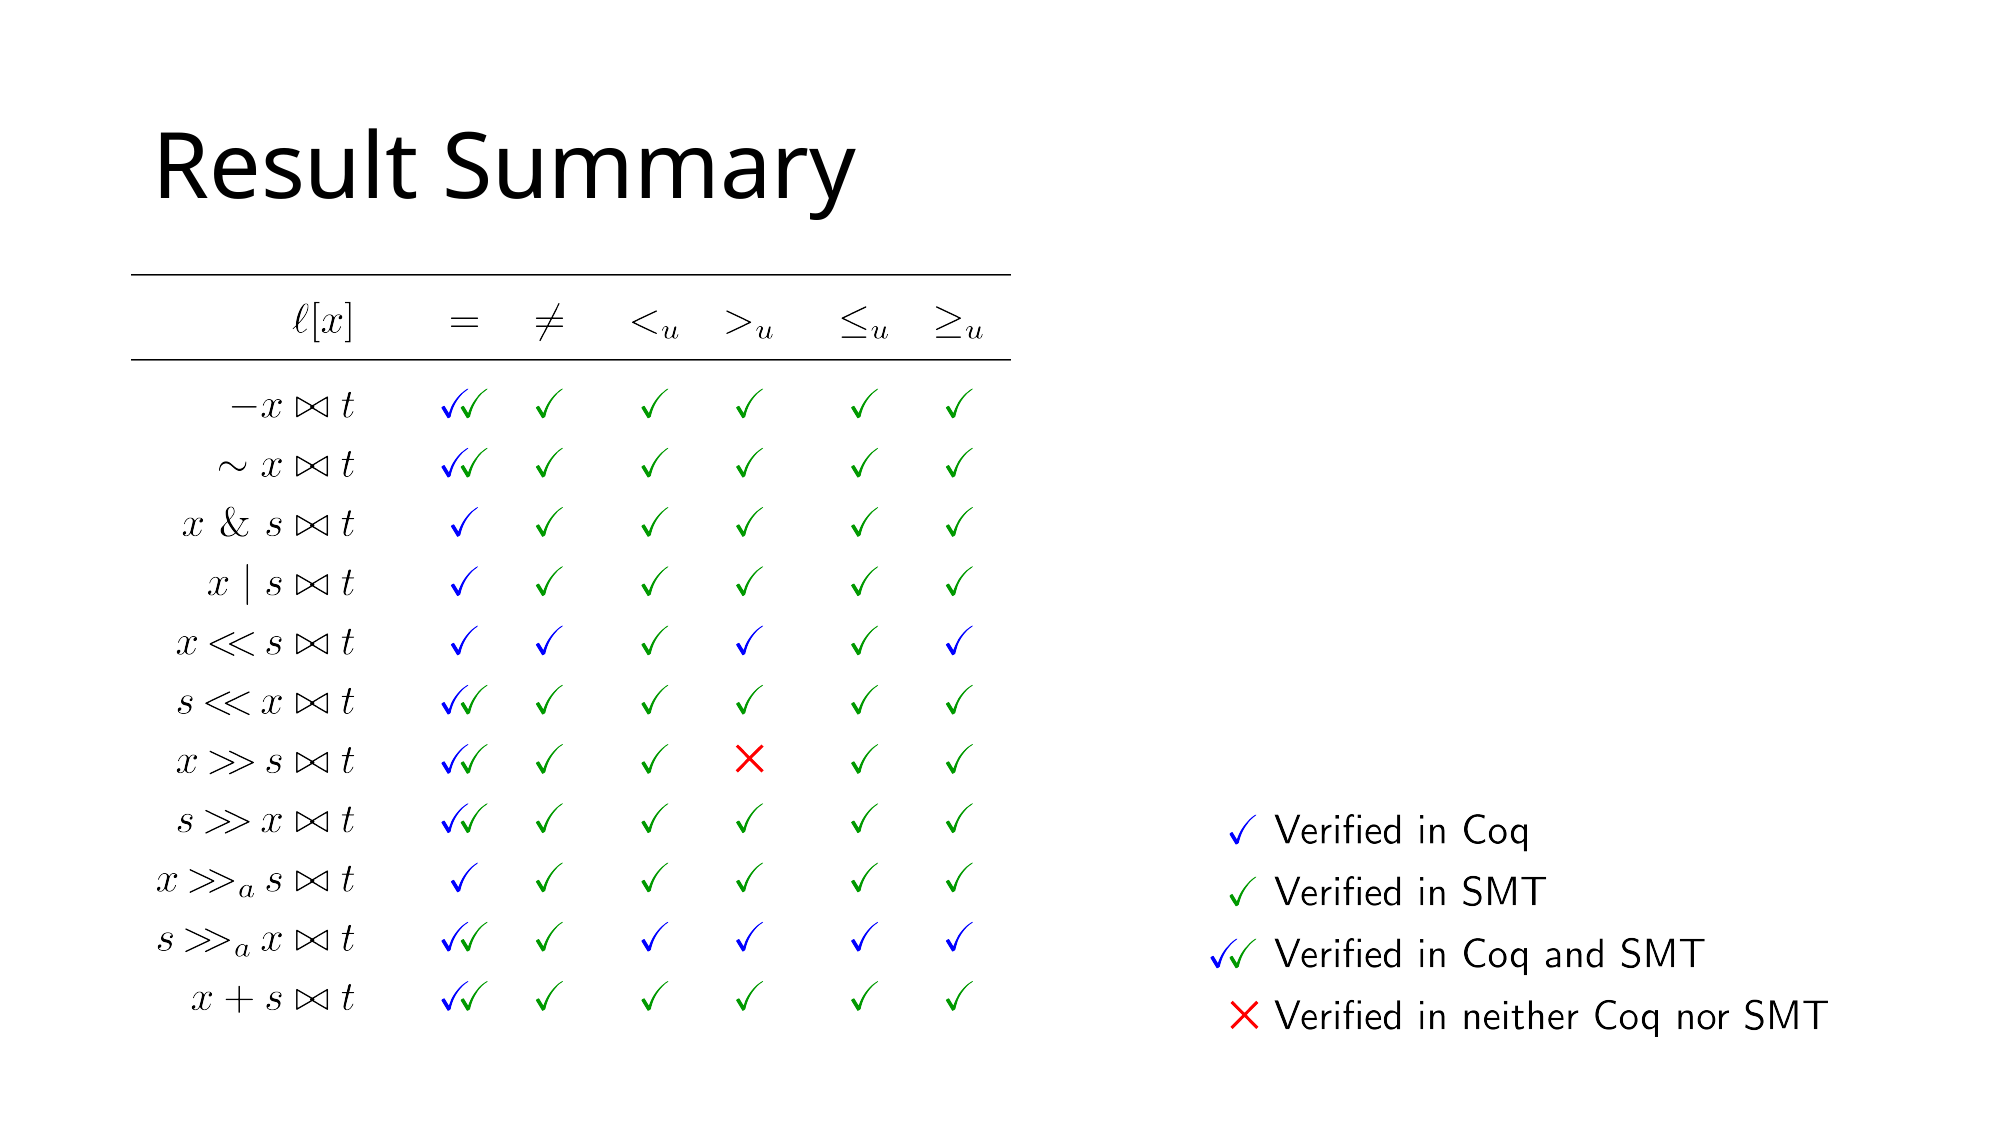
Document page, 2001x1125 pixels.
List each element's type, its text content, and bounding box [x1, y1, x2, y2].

picture [1210, 814, 1828, 1037]
picture [131, 274, 1011, 1013]
title Result Summary [137, 59, 1863, 278]
